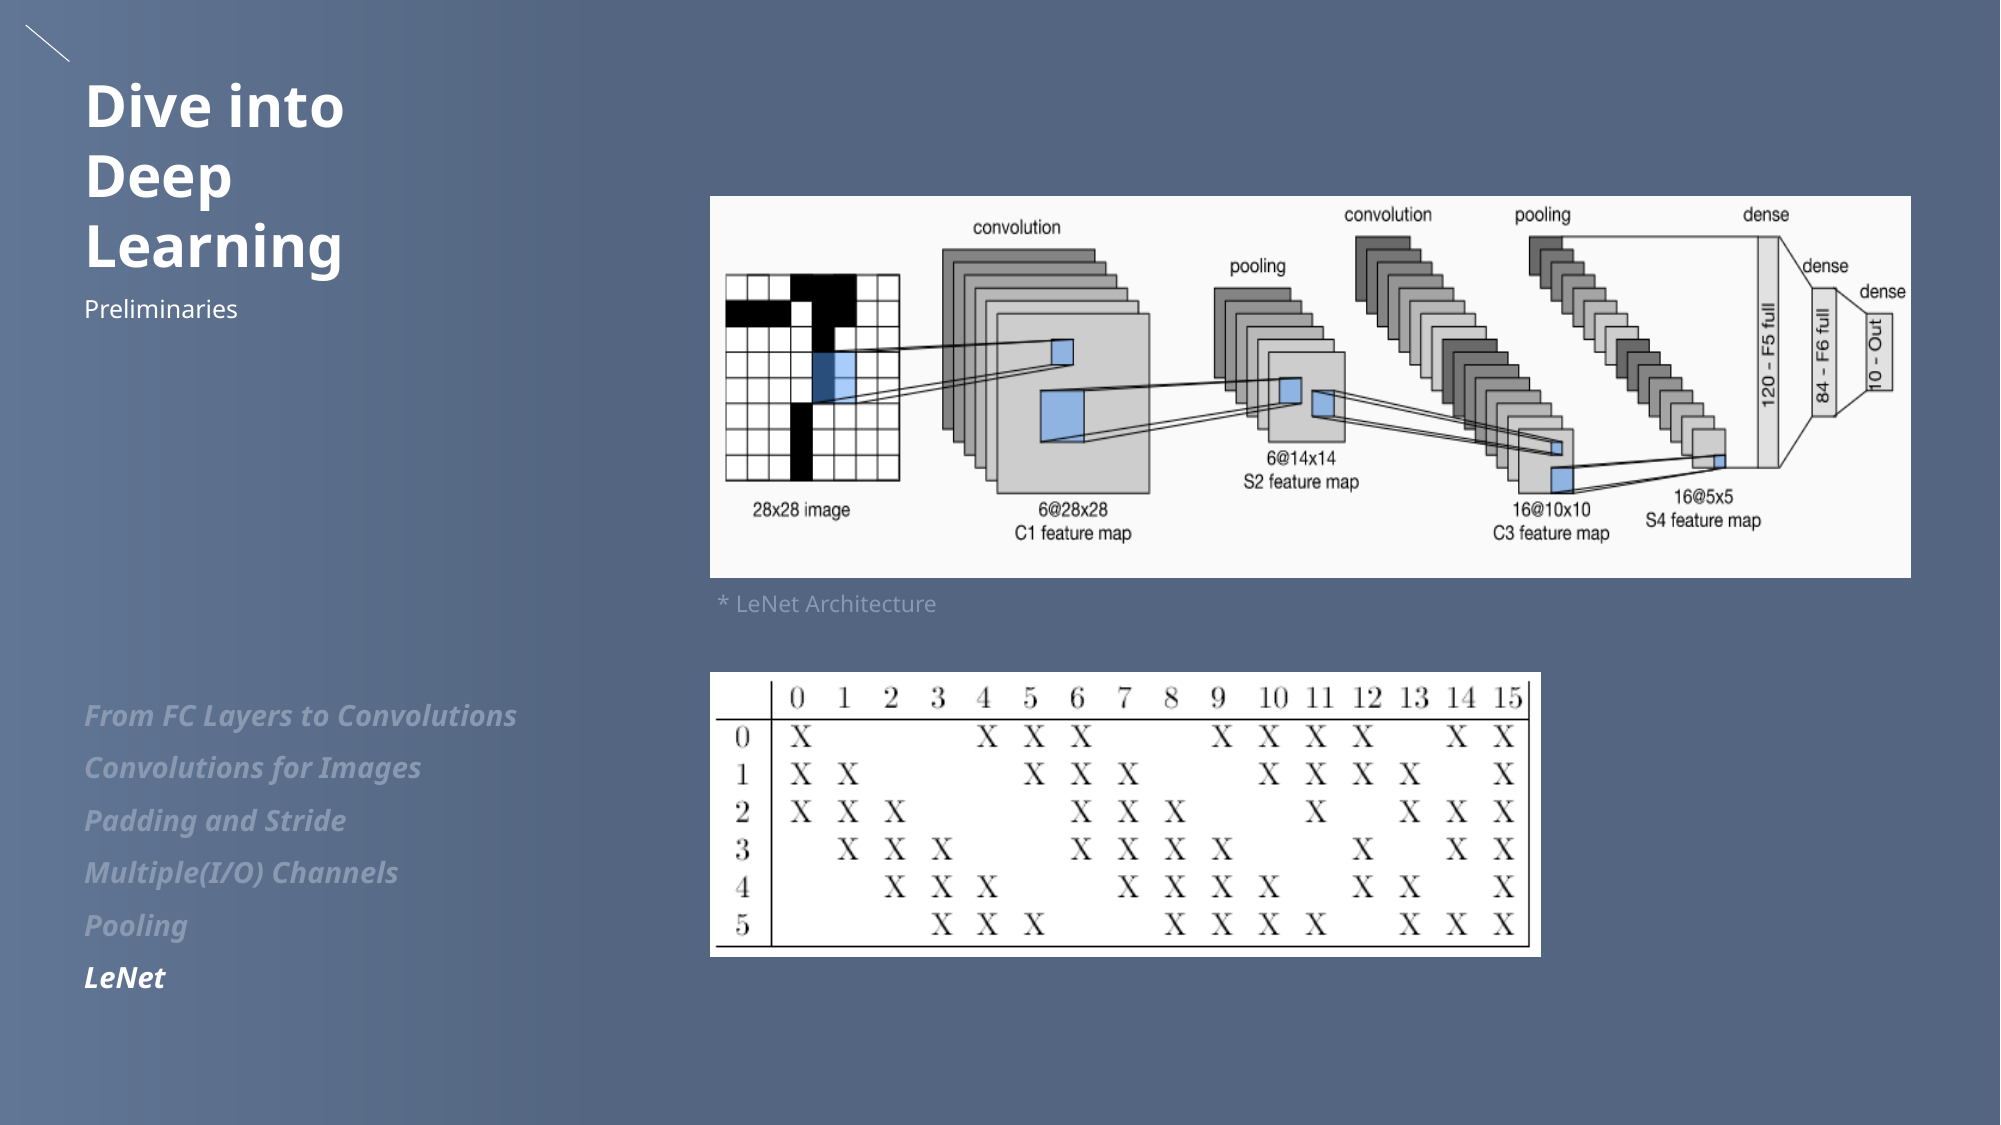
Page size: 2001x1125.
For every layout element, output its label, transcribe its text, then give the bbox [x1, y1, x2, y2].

text_box * LeNet Architecture [702, 568, 1399, 625]
picture [710, 196, 1911, 578]
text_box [25, 25, 70, 62]
picture [710, 672, 1541, 957]
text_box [69, 61, 615, 999]
